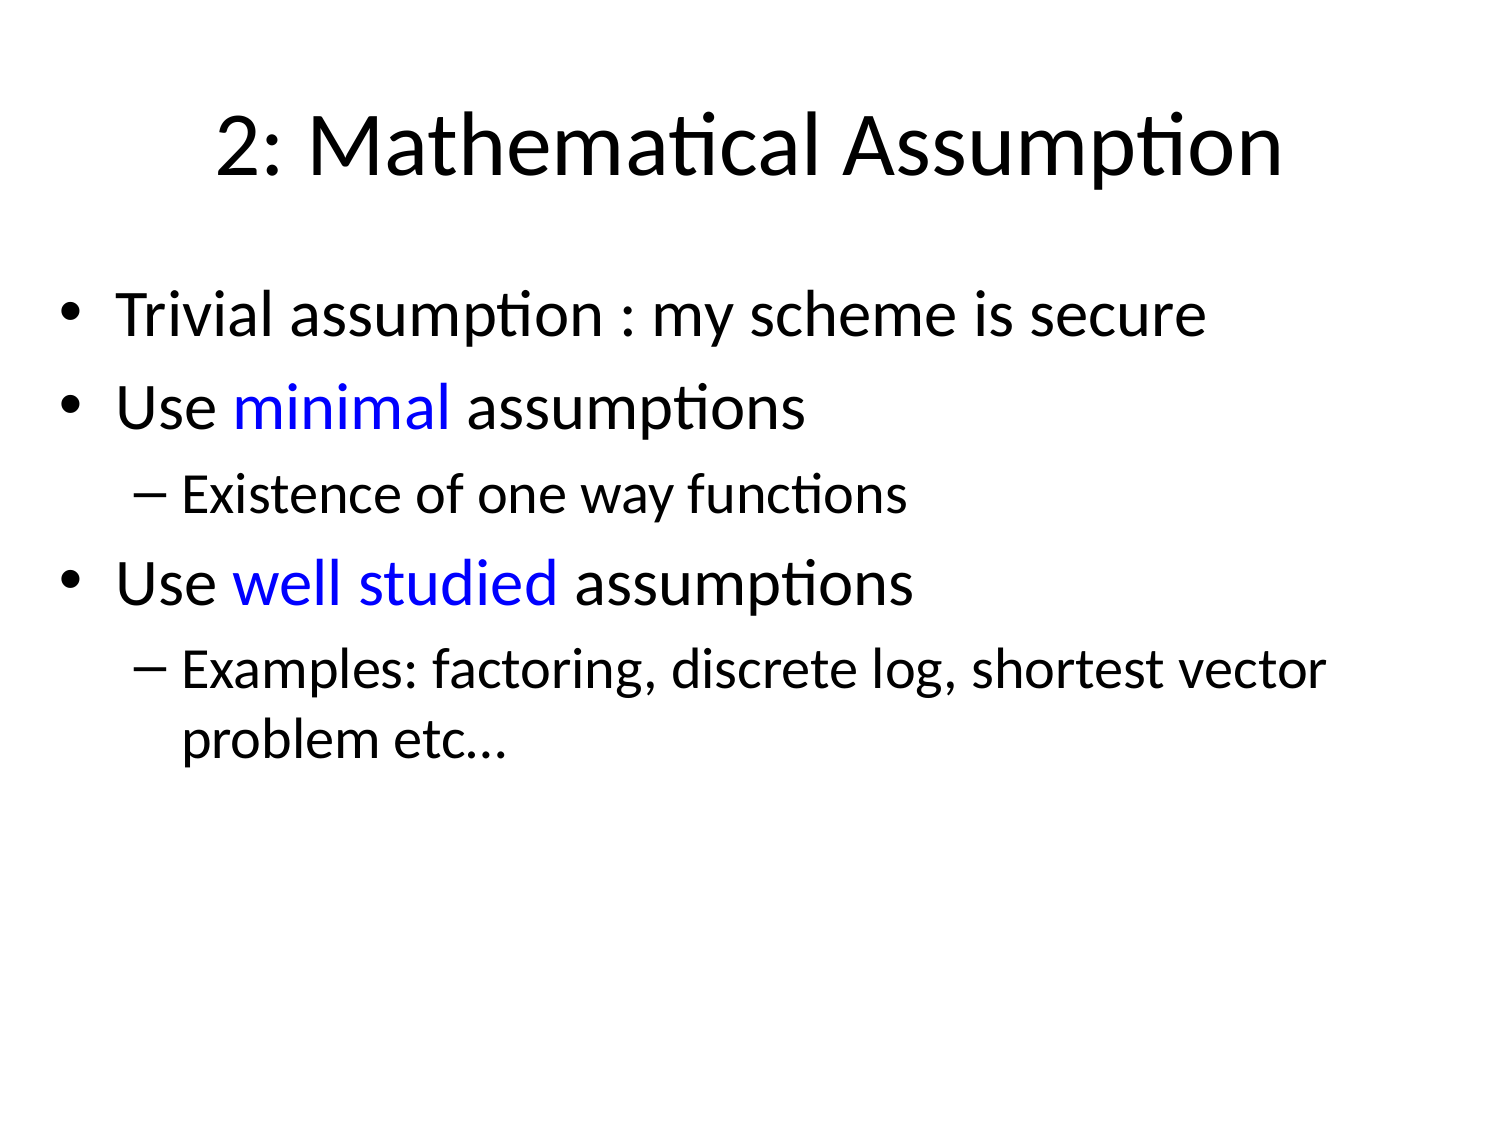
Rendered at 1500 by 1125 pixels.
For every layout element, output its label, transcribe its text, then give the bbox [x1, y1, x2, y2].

title 2: Mathematical Assumption [75, 45, 1425, 233]
list Trivial assumption : my scheme is secure Use minimal assumptions Existence of one way functions Use well studied assumptions Examples: factoring, discrete log, shortest vector problem etc… [44, 262, 1469, 1005]
